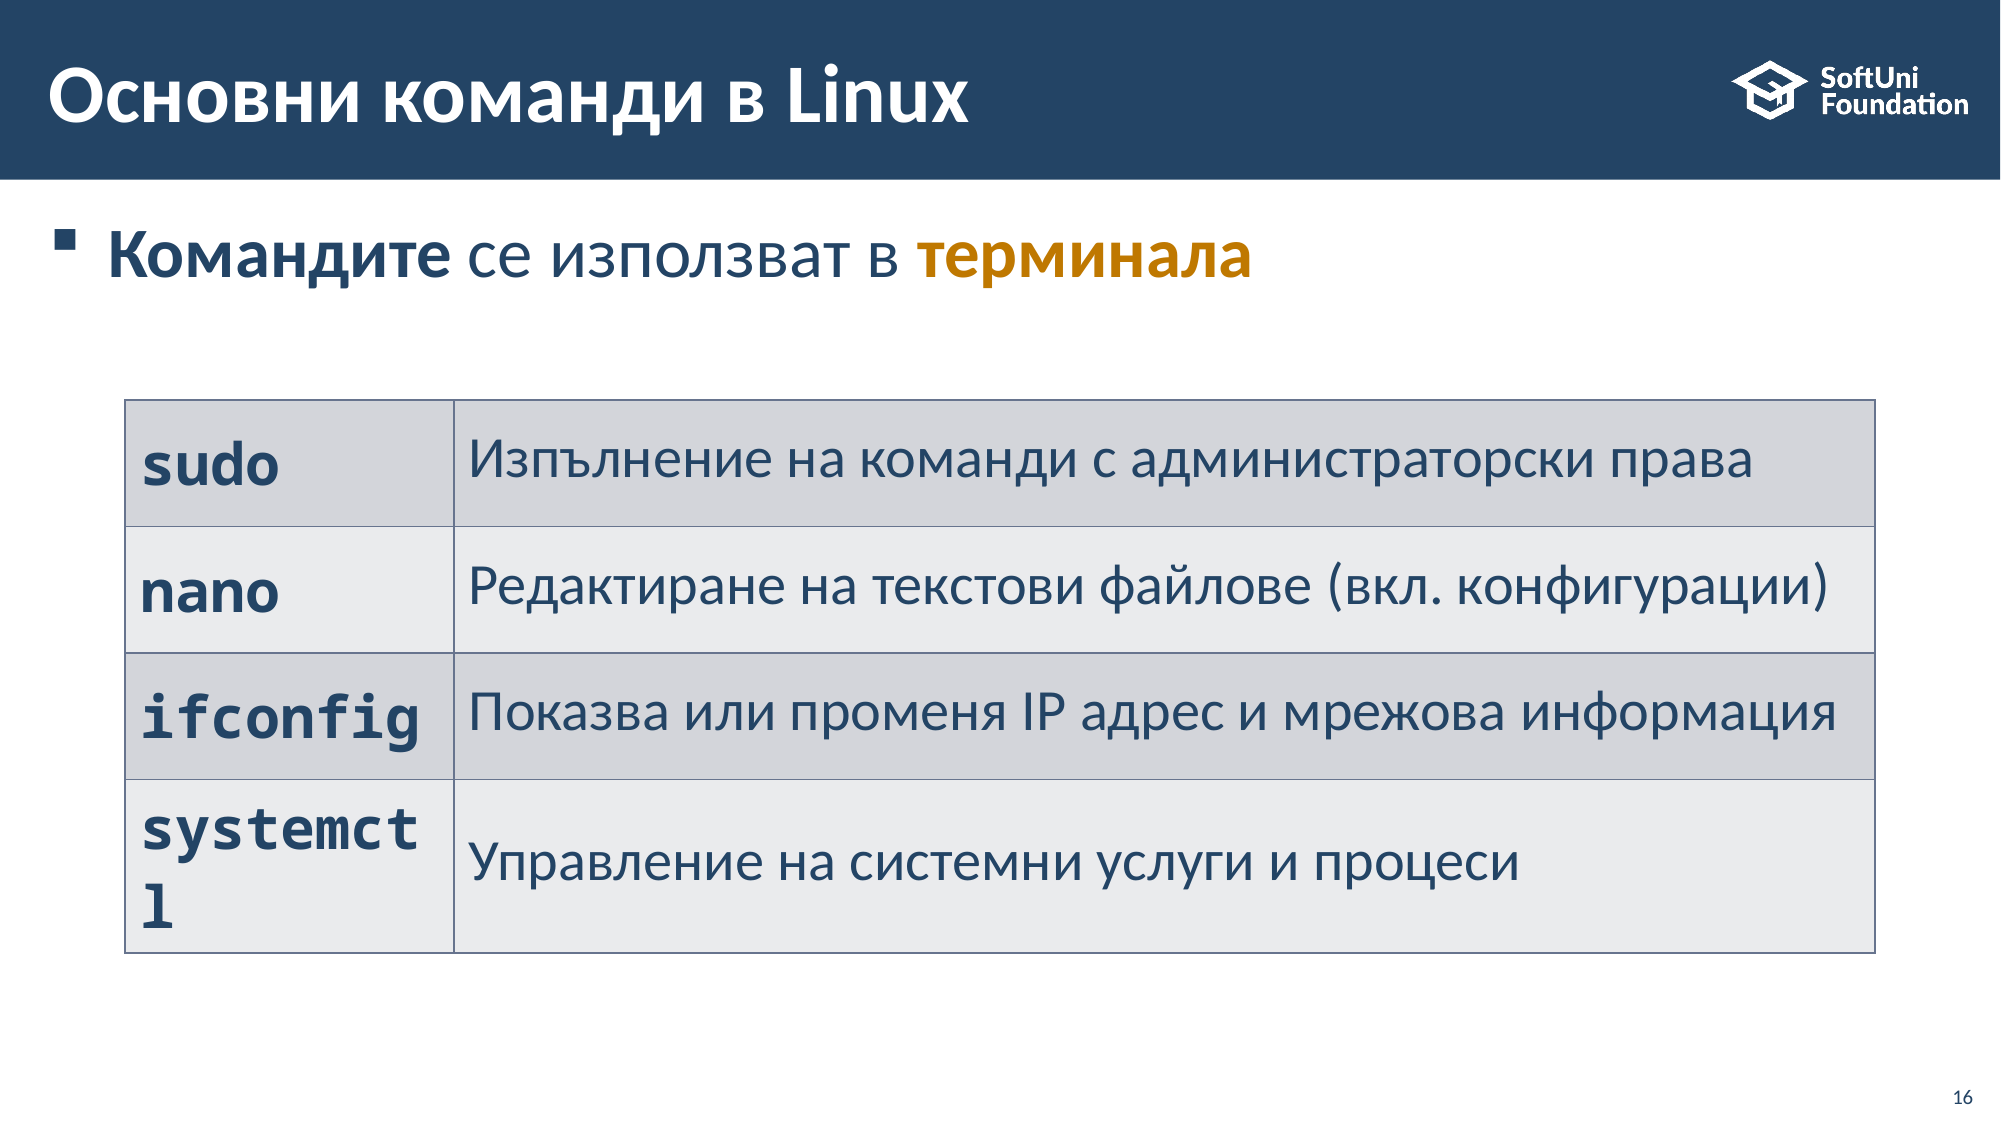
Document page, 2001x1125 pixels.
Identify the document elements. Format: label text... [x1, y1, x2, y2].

picture [1731, 60, 1968, 120]
table_cell systemctl [126, 780, 453, 952]
title Основни команди в Linux [31, 16, 1716, 162]
table_cell Редактиране на текстови файлове (вкл. конфигурации) [455, 527, 1874, 652]
table_cell nano [126, 527, 453, 652]
table_header sudo [126, 401, 453, 526]
table_cell Показва или променя IP адрес и мрежова информация [455, 654, 1874, 779]
list Командите се използват в терминала [31, 196, 1970, 1104]
table_cell Управление на системни услуги и процеси [455, 780, 1874, 952]
table_cell ifconfig [126, 654, 453, 779]
table_header Изпълнение на команди с администраторски права [455, 401, 1874, 526]
slide_number 16 [1927, 1067, 1989, 1117]
